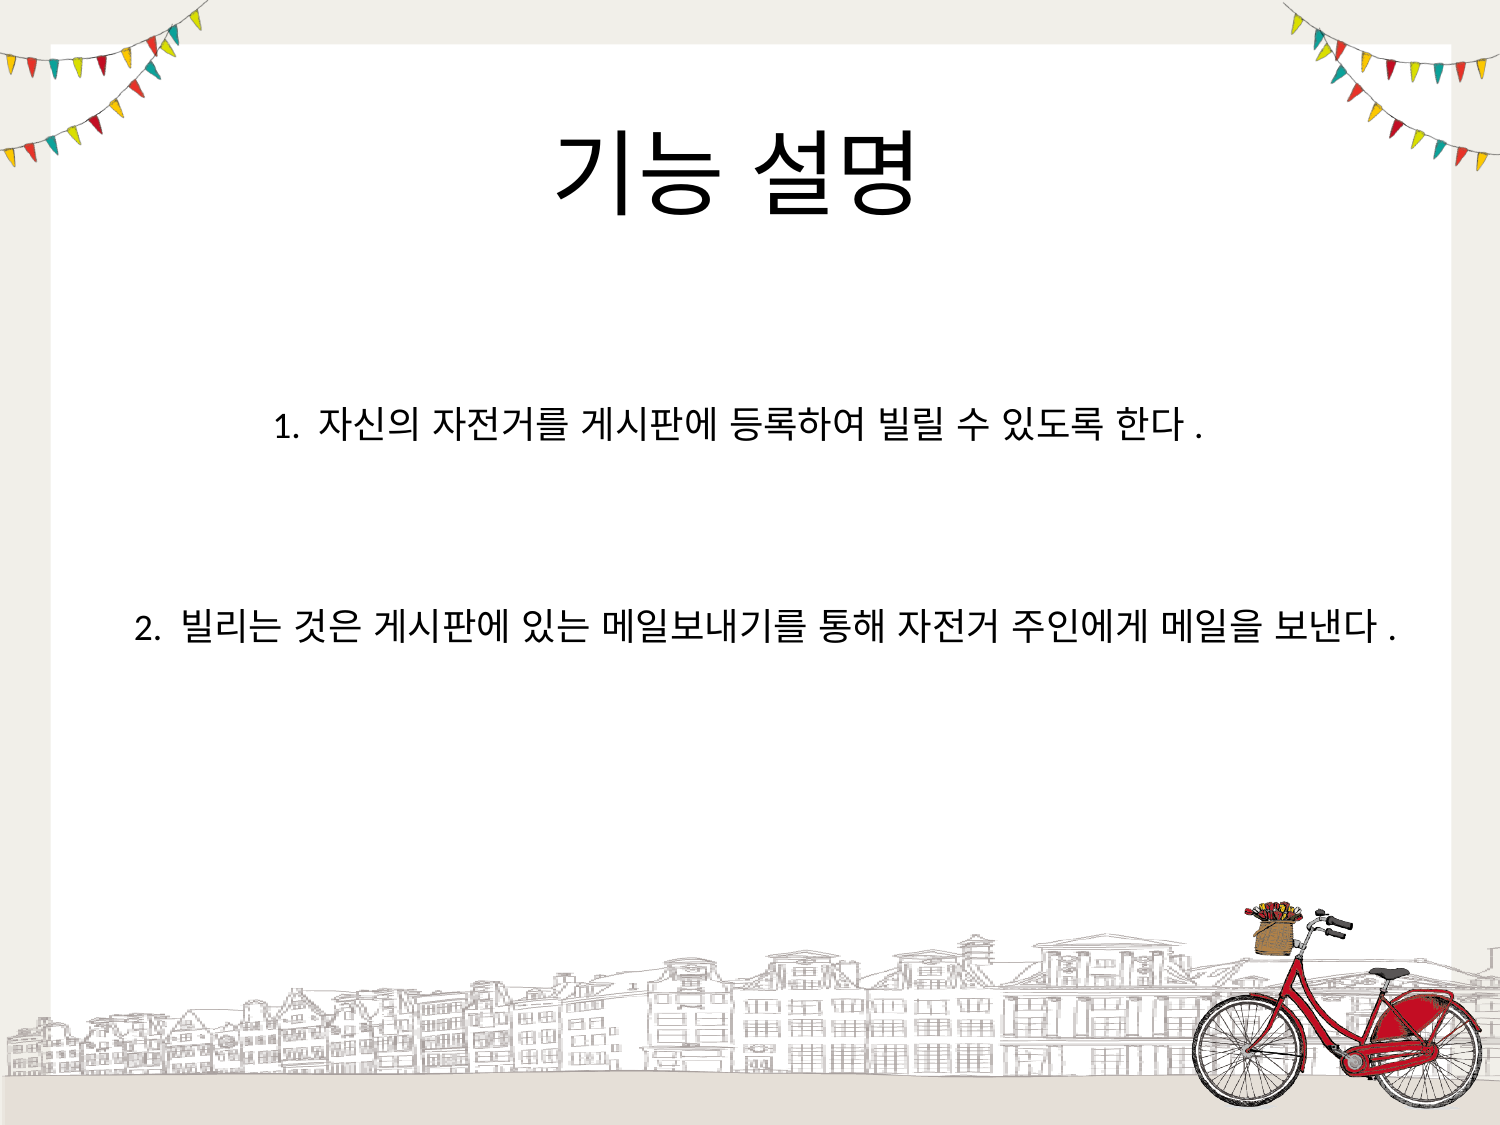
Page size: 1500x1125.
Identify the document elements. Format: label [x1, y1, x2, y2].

text_box [0, 10, 222, 138]
picture [0, 0, 1500, 1125]
text_box [1269, 14, 1500, 142]
